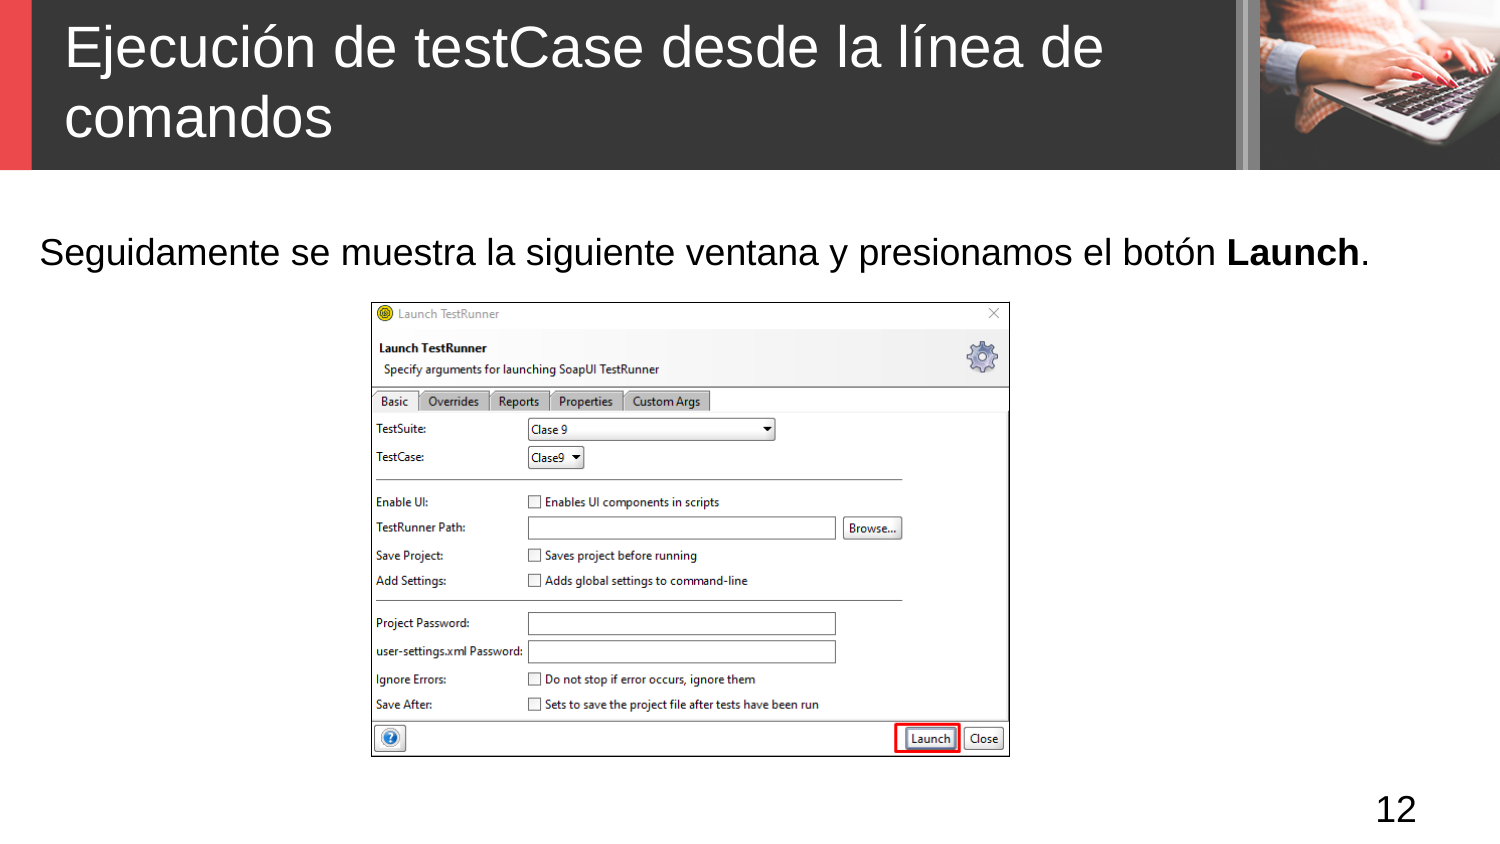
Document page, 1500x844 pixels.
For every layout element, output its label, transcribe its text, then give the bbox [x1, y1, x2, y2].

list Ejecución de testCase desde la línea de comandos [49, 32, 1231, 127]
picture [0, 0, 1500, 844]
text_box 12 [1360, 777, 1500, 838]
text_box Seguidamente se muestra la siguiente ventana y presionamos el botón Launch. [24, 220, 1476, 281]
